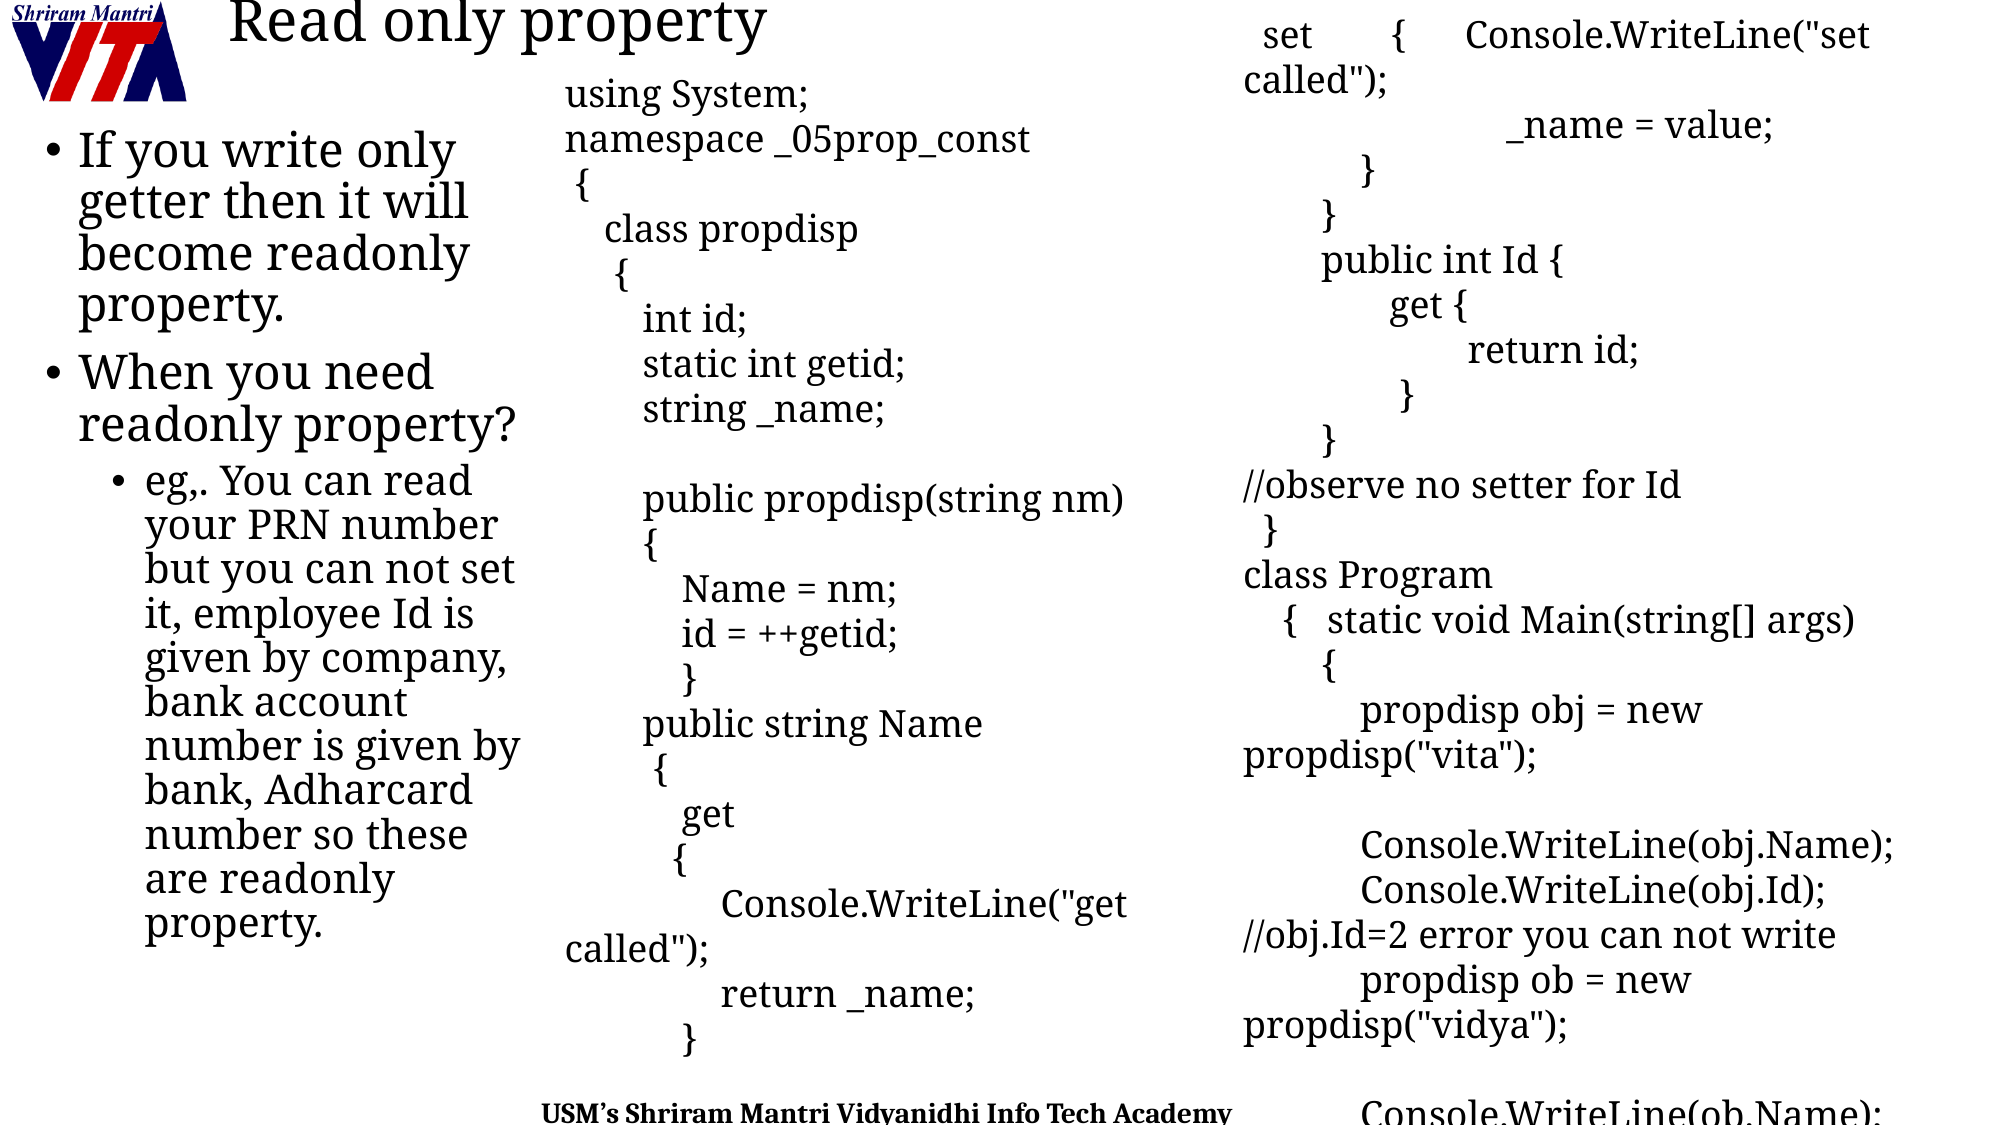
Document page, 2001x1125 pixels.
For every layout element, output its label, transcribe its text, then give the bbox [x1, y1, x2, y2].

title Read only property [213, 0, 1898, 62]
list If you write only getter then it will become readonly property. When you need readonly property? eg,. You can read your PRN number but you can not set it, employee Id is given by company, bank account number is given by bank, Adharcard number so these are readonly property. [30, 118, 549, 1030]
picture [0, 0, 205, 122]
text_box using System; namespace _05prop_const { class propdisp { int id; static int getid; string _name; public propdisp(string nm) { Name = nm; id = ++getid; } public string Name { get { Console.WriteLine("get called"); return _name; } [549, 62, 1228, 1125]
text_box set { Console.WriteLine("set called"); _name = value; } } public int Id { get { return id; } } //observe no setter for Id } class Program { static void Main(string[] args) { propdisp obj = new propdisp("vita"); Console.WriteLine(obj.Name); Console.WriteLine(obj.Id); //obj.Id=2 error you can not write propdisp ob = new propdisp("vidya"); Console.WriteLine(ob.Name); Console.WriteLine(ob.Id); } } } [1228, 3, 1970, 1125]
